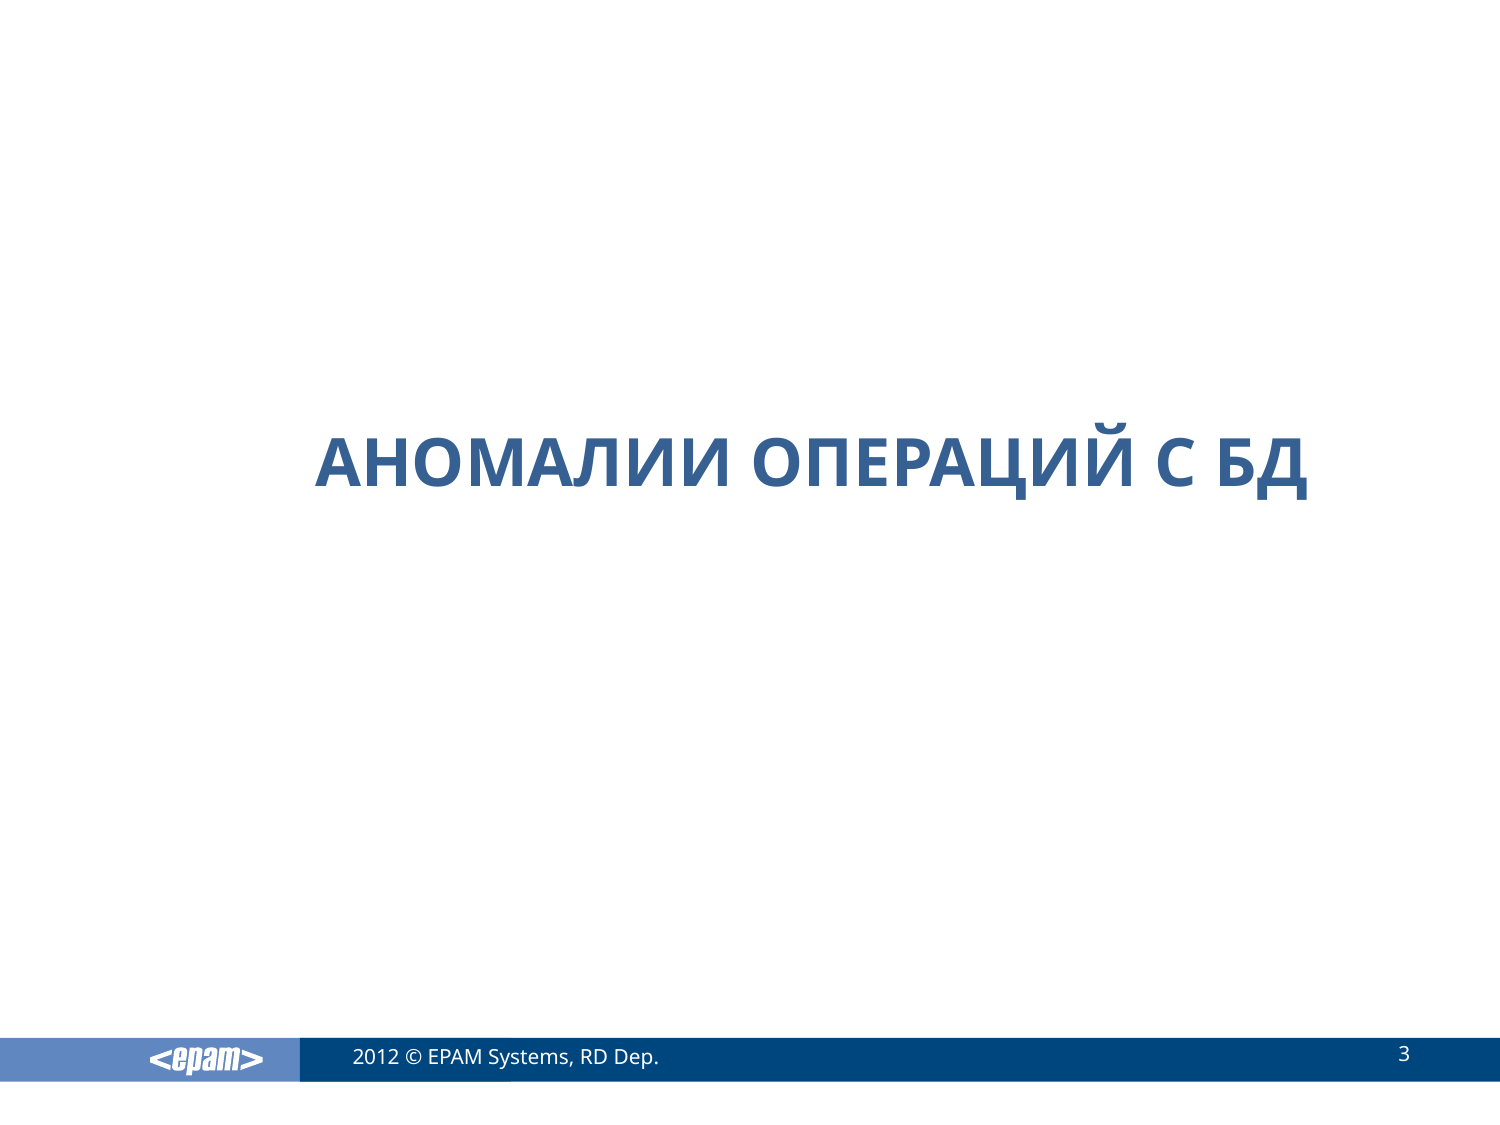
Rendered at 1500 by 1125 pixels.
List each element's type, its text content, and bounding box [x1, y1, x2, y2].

footer 2012 © EPAM Systems, RD Dep. [337, 1028, 738, 1088]
slide_number 3 [1262, 1025, 1425, 1085]
title Аномалии операций с БД [300, 412, 1350, 600]
